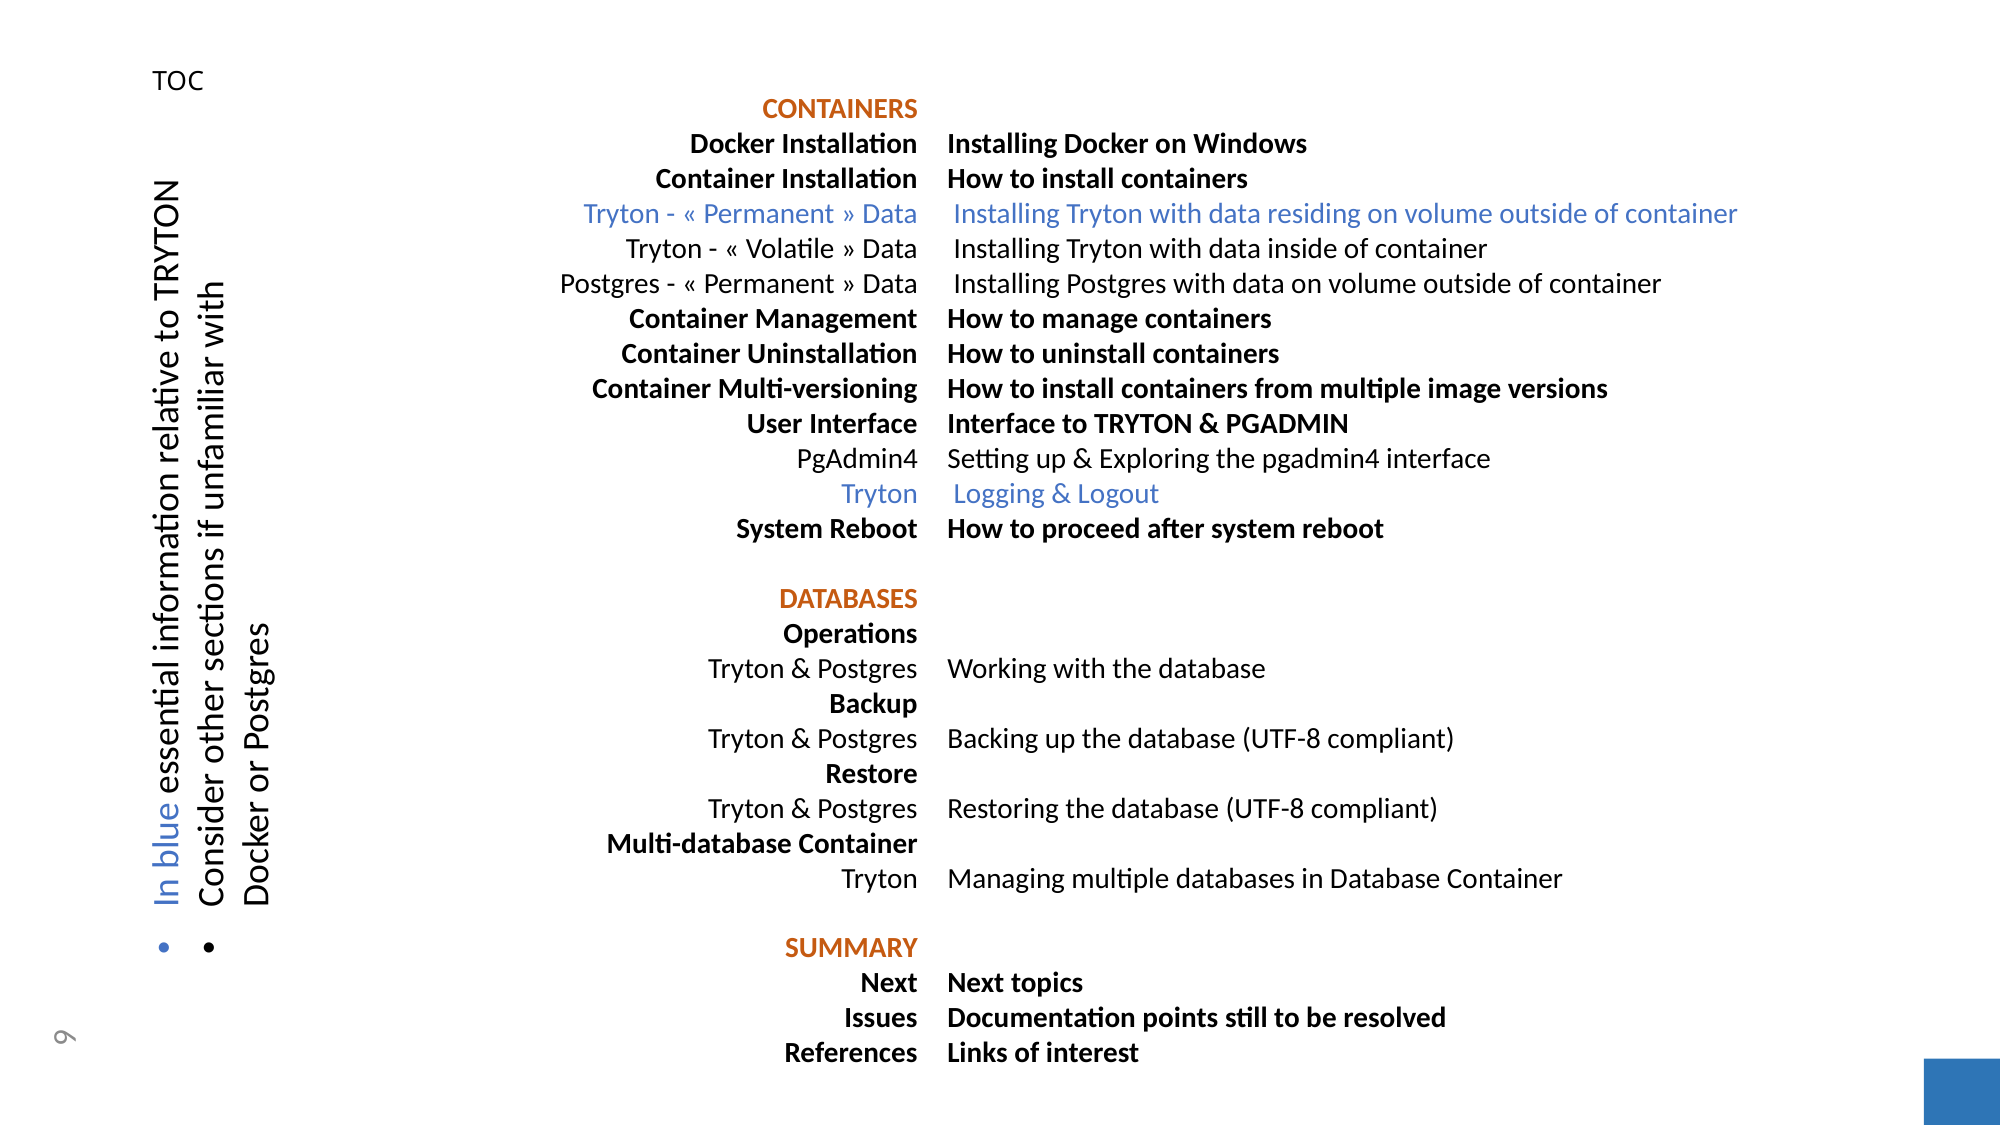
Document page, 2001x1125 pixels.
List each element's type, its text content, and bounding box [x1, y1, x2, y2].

text_box [1923, 1058, 2000, 1125]
title TOC [137, 59, 331, 136]
slide_number 9 [32, 969, 93, 1108]
text_box In blue essential information relative to TRYTON Consider other sections if unfamiliar with Docker or Postgres [133, 153, 284, 970]
text_box CONTAINERS Docker Installation Container Installation Tryton - « Permanent » Data Tryton - « Volatile » Data Postgres - « Permanent » Data Container Management Container Uninstallation Container Multi-versioning User Interface PgAdmin4 Tryton System Reboot DATABASES Operations Tryton & Postgres Backup Tryton & Postgres Restore Tryton & Postgres Multi-database Container Tryton SUMMARY Next Issues References [479, 82, 932, 1076]
text_box Installing Docker on Windows How to install containers Installing Tryton with data residing on volume outside of container Installing Tryton with data inside of container Installing Postgres with data on volume outside of container How to manage containers How to uninstall containers How to install containers from multiple image versions Interface to TRYTON & PGADMIN Setting up & Exploring the pgadmin4 interface Logging & Logout How to proceed after system reboot Working with the database Backing up the database (UTF-8 compliant) Restoring the database (UTF-8 compliant) Managing multiple databases in Database Container Next topics Documentation points still to be resolved Links of interest [932, 82, 1890, 1076]
